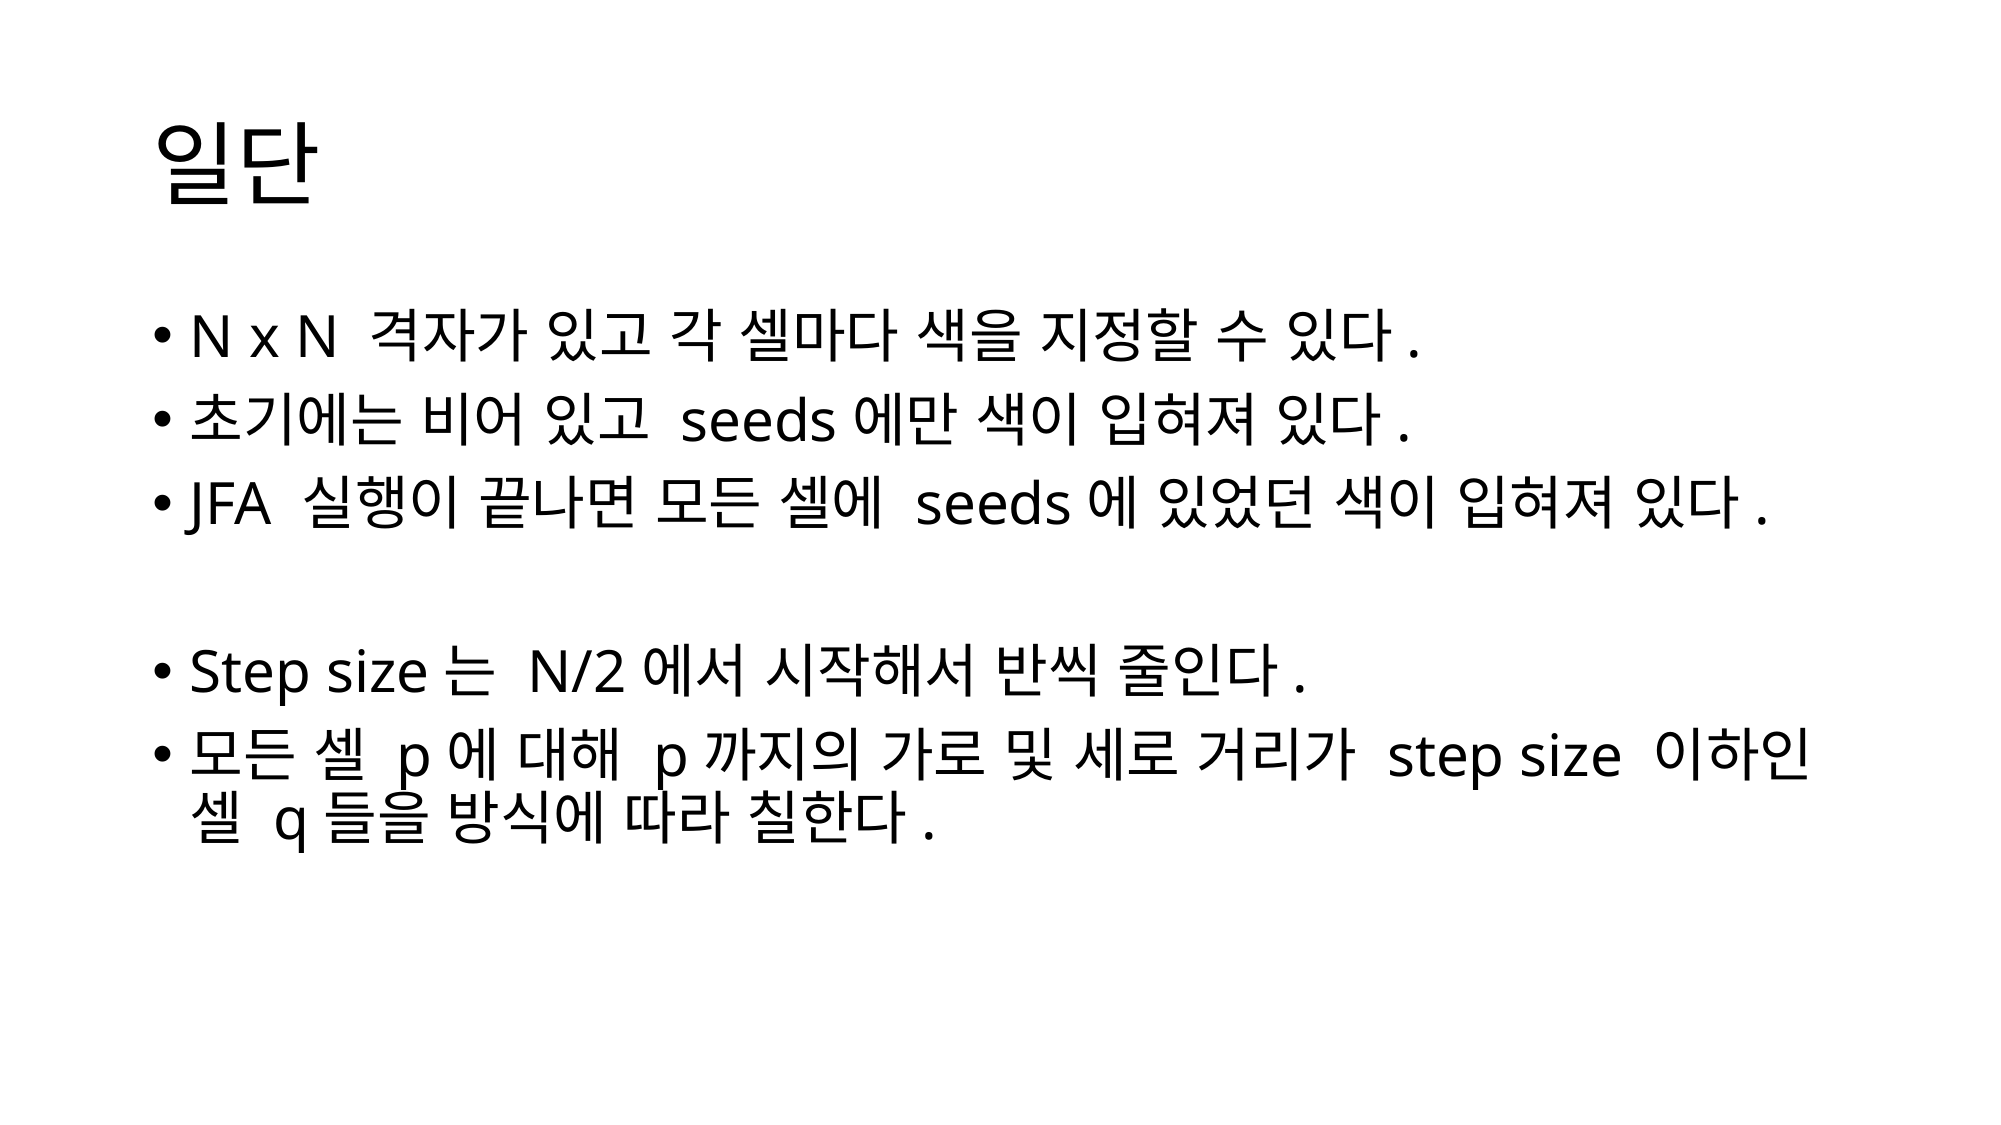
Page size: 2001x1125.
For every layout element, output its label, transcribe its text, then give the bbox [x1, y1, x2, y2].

list N x N 격자가 있고 각 셀마다 색을 지정할 수 있다. 초기에는 비어 있고 seeds에만 색이 입혀져 있다. JFA 실행이 끝나면 모든 셀에 seeds에 있었던 색이 입혀져 있다. Step size는 N/2에서 시작해서 반씩 줄인다. 모든 셀 p에 대해 p까지의 가로 및 세로 거리가 step size 이하인 셀 q들을 방식에 따라 칠한다. [137, 299, 1863, 1014]
title 일단 [137, 59, 1863, 278]
